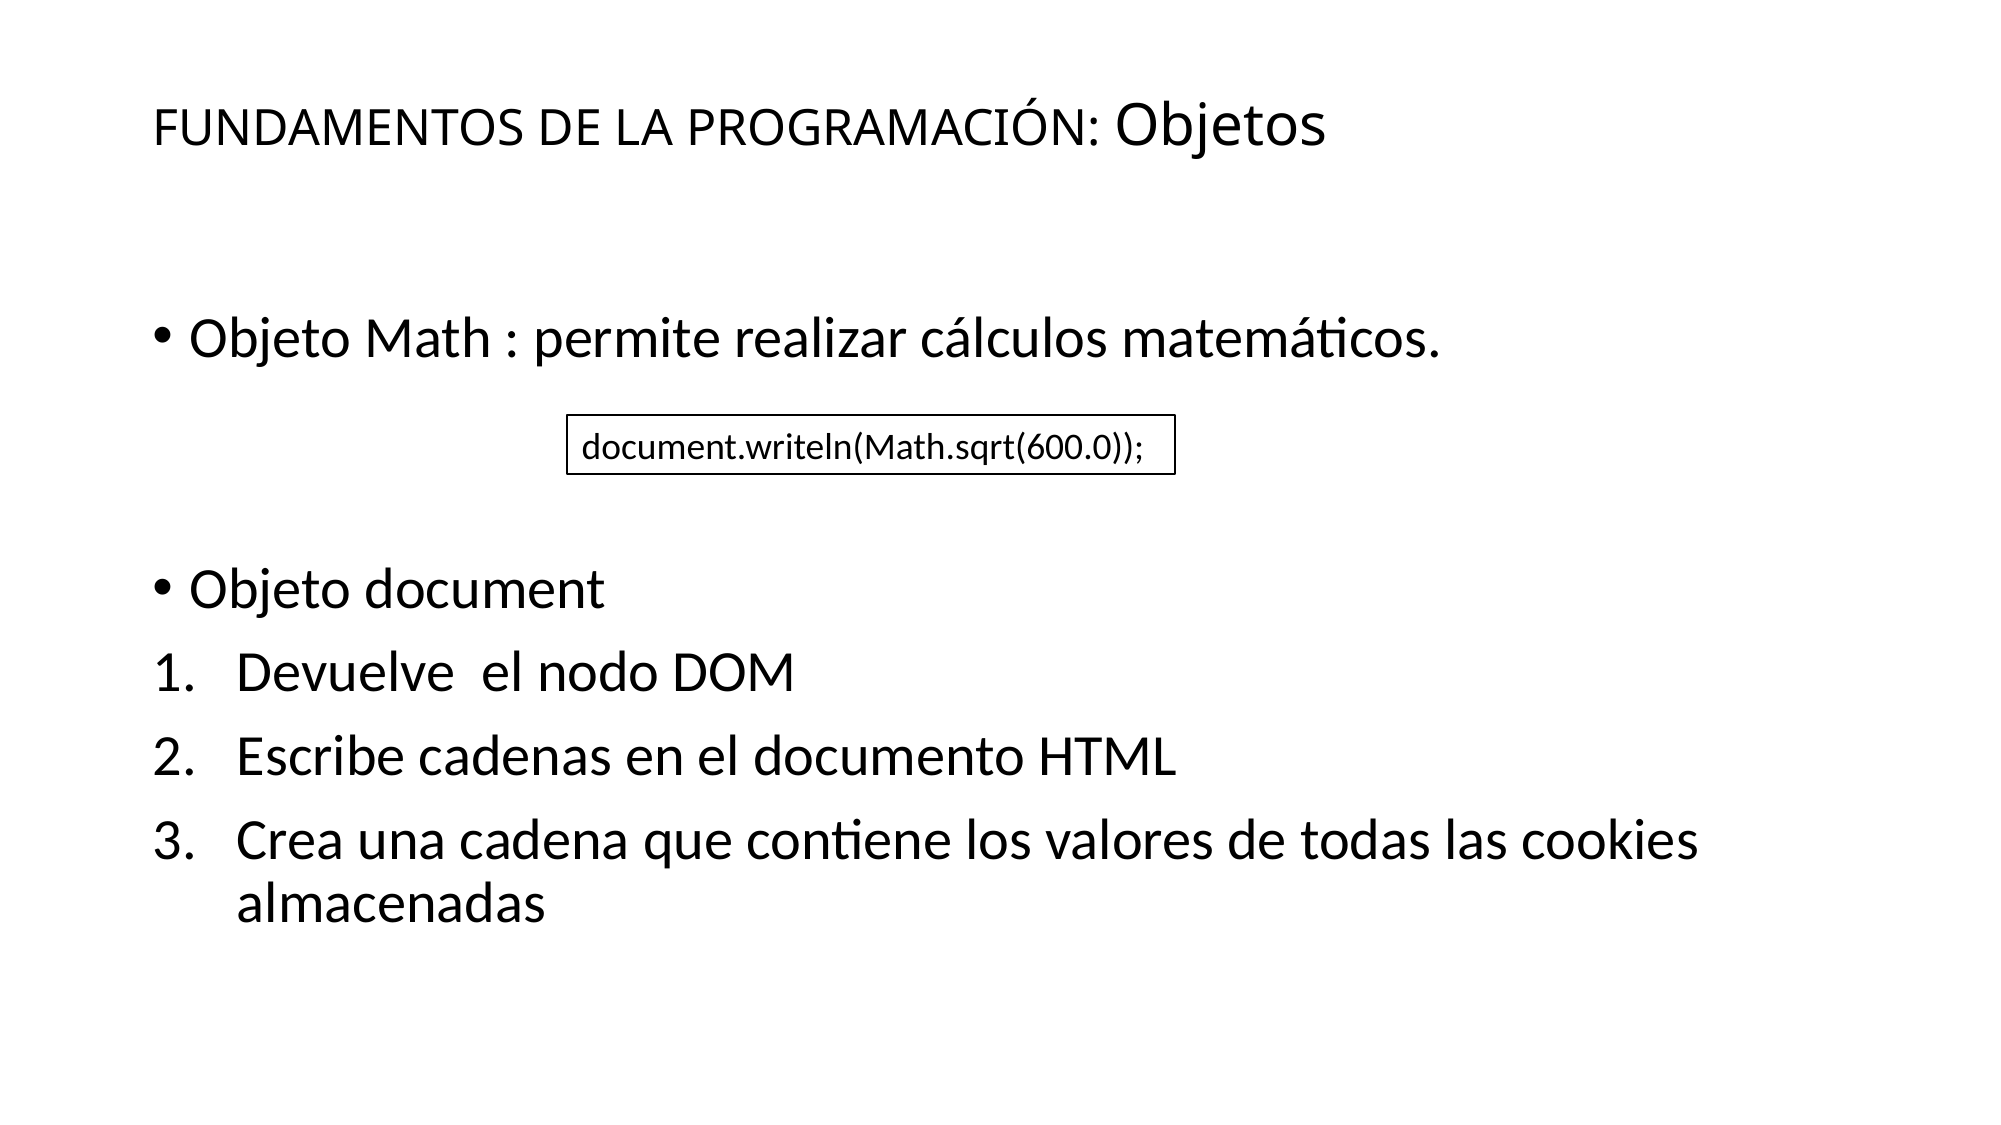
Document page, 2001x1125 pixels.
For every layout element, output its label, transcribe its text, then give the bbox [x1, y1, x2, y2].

title FUNDAMENTOS DE LA PROGRAMACIÓN: Objetos [137, 59, 1863, 195]
text_box document.writeln(Math.sqrt(600.0)); [566, 414, 1175, 475]
list Objeto Math : permite realizar cálculos matemáticos. Objeto document Devuelve el nodo DOM Escribe cadenas en el documento HTML Crea una cadena que contiene los valores de todas las cookies almacenadas [137, 299, 1863, 1014]
